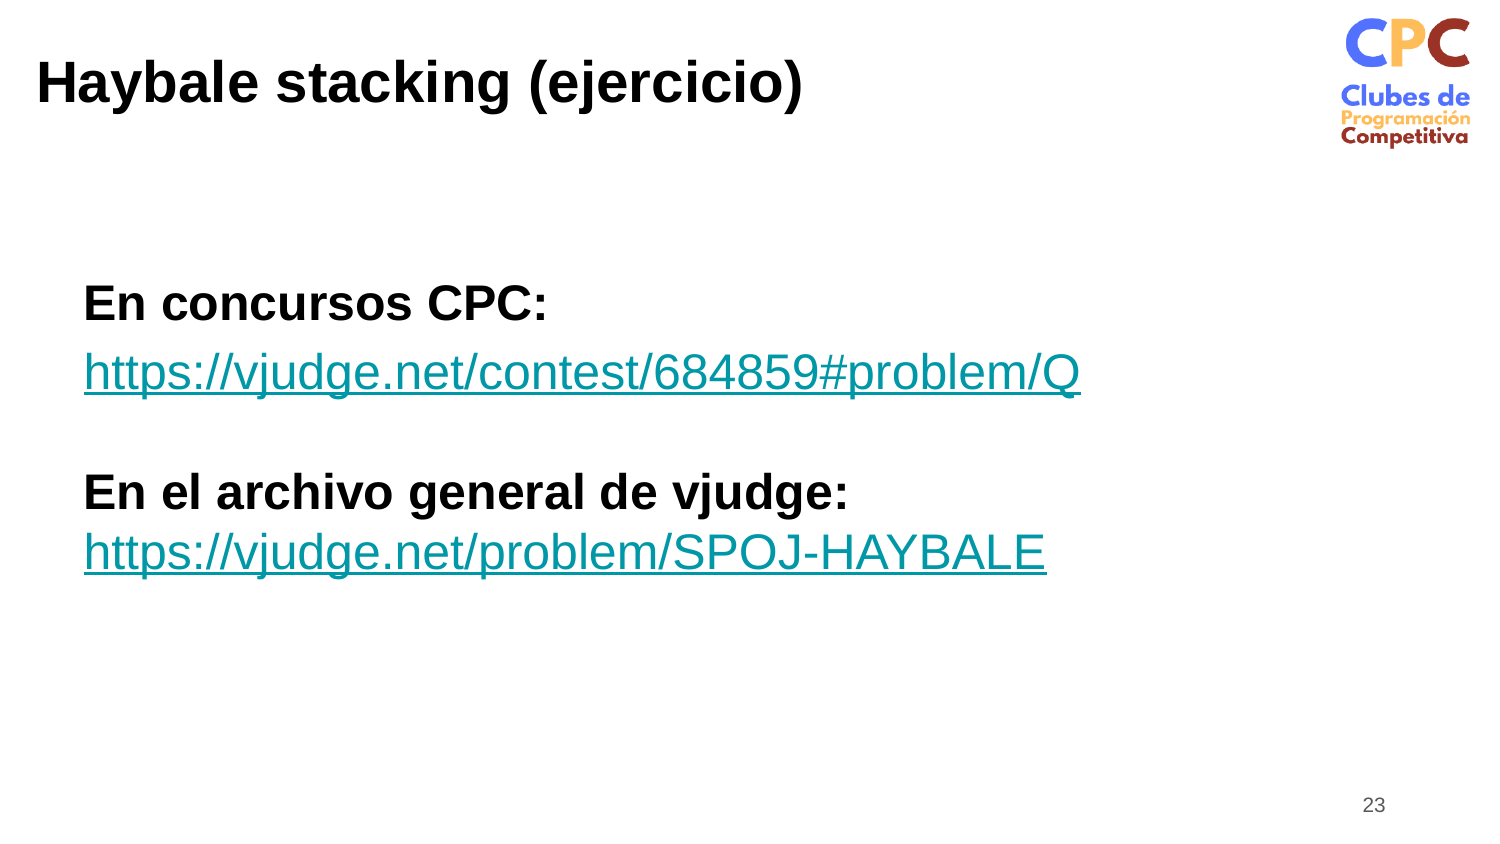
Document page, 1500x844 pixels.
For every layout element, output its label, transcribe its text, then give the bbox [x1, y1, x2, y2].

slide_number ‹#› [1059, 782, 1397, 827]
picture [1335, 10, 1476, 157]
text_box En concursos CPC: https://vjudge.net/contest/684859#problem/Q En el archivo general de vjudge: https://vjudge.net/problem/SPOJ-HAYBALE [68, 255, 1297, 595]
title Haybale stacking (ejercicio) [24, 41, 1329, 125]
